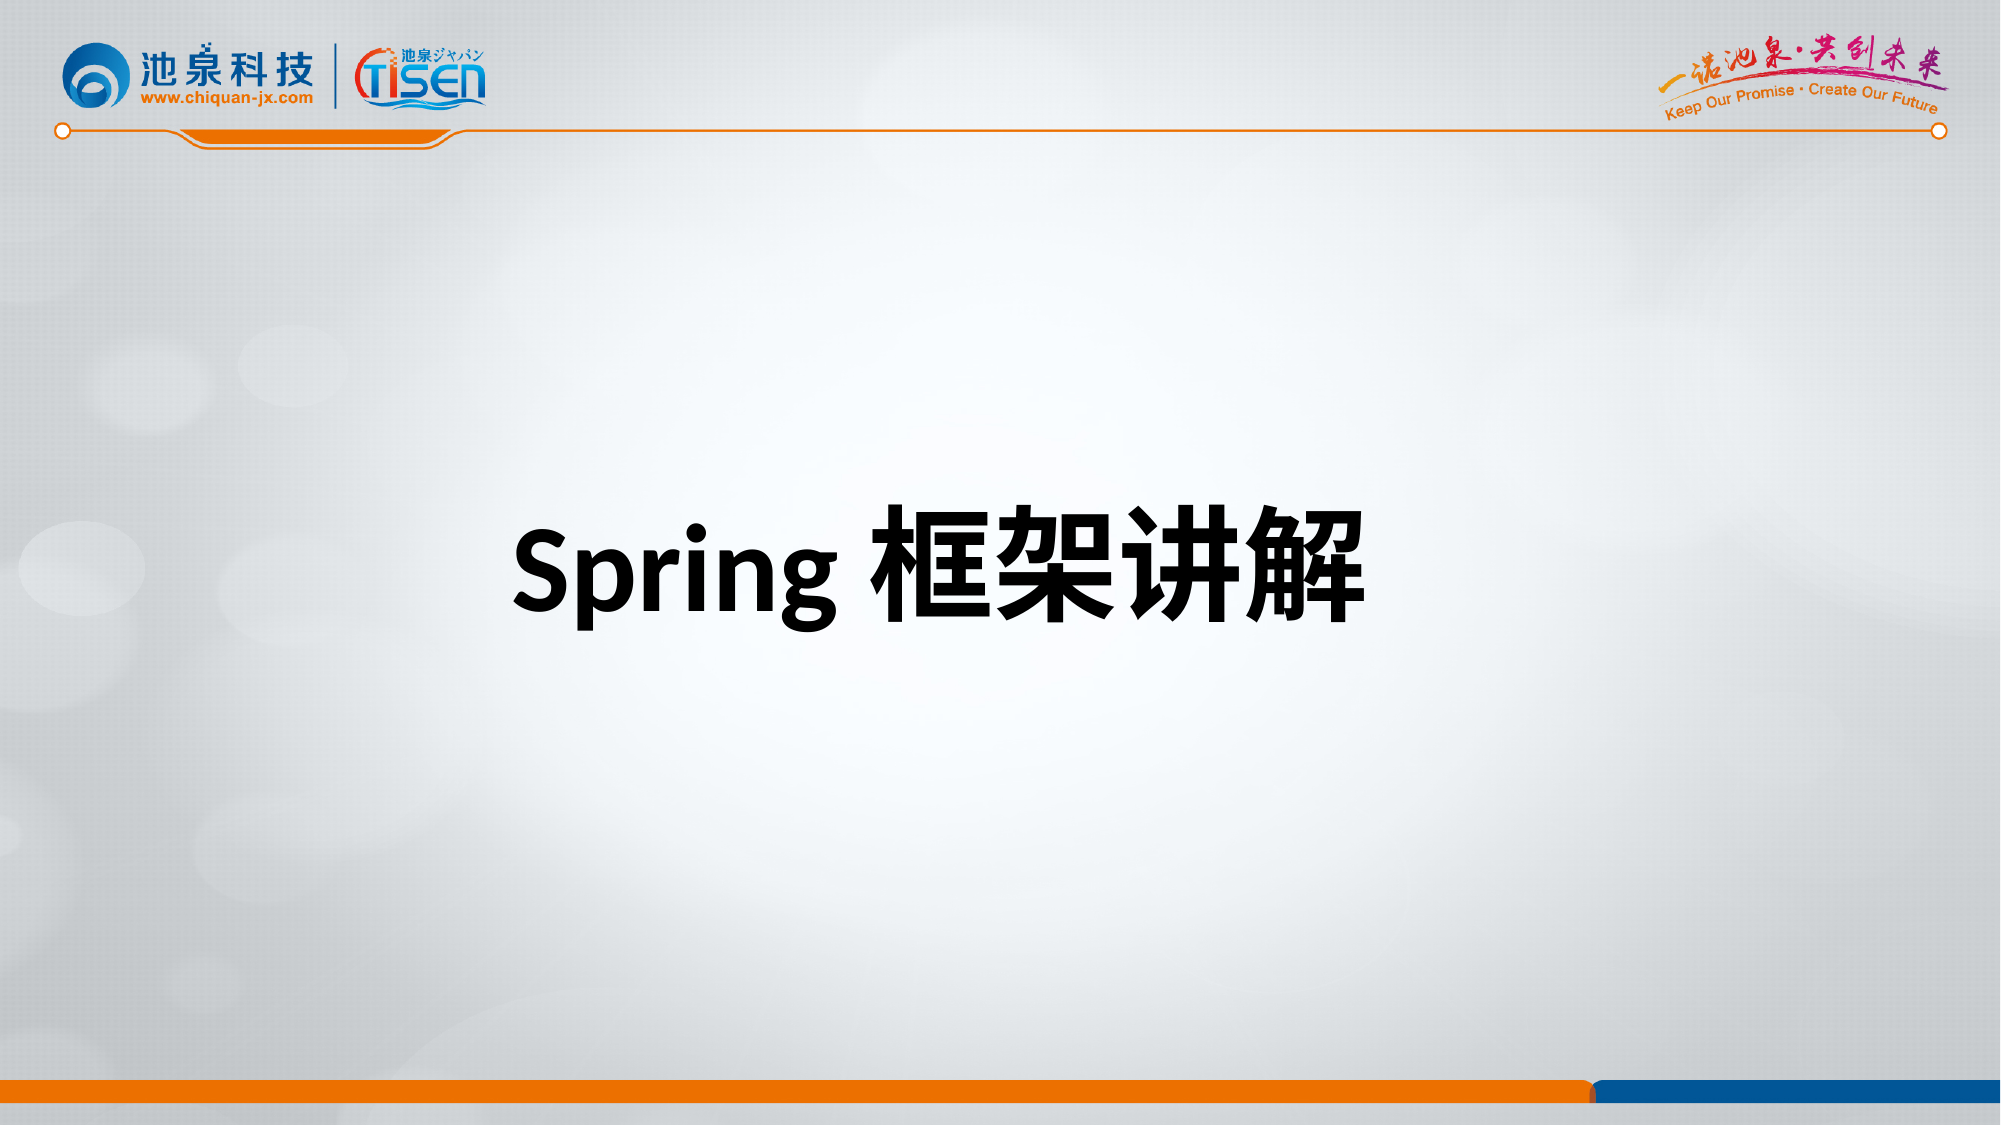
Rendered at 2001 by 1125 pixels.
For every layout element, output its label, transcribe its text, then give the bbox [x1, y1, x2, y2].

picture [0, 0, 2001, 1125]
text_box Spring框架讲解 [496, 479, 1384, 644]
